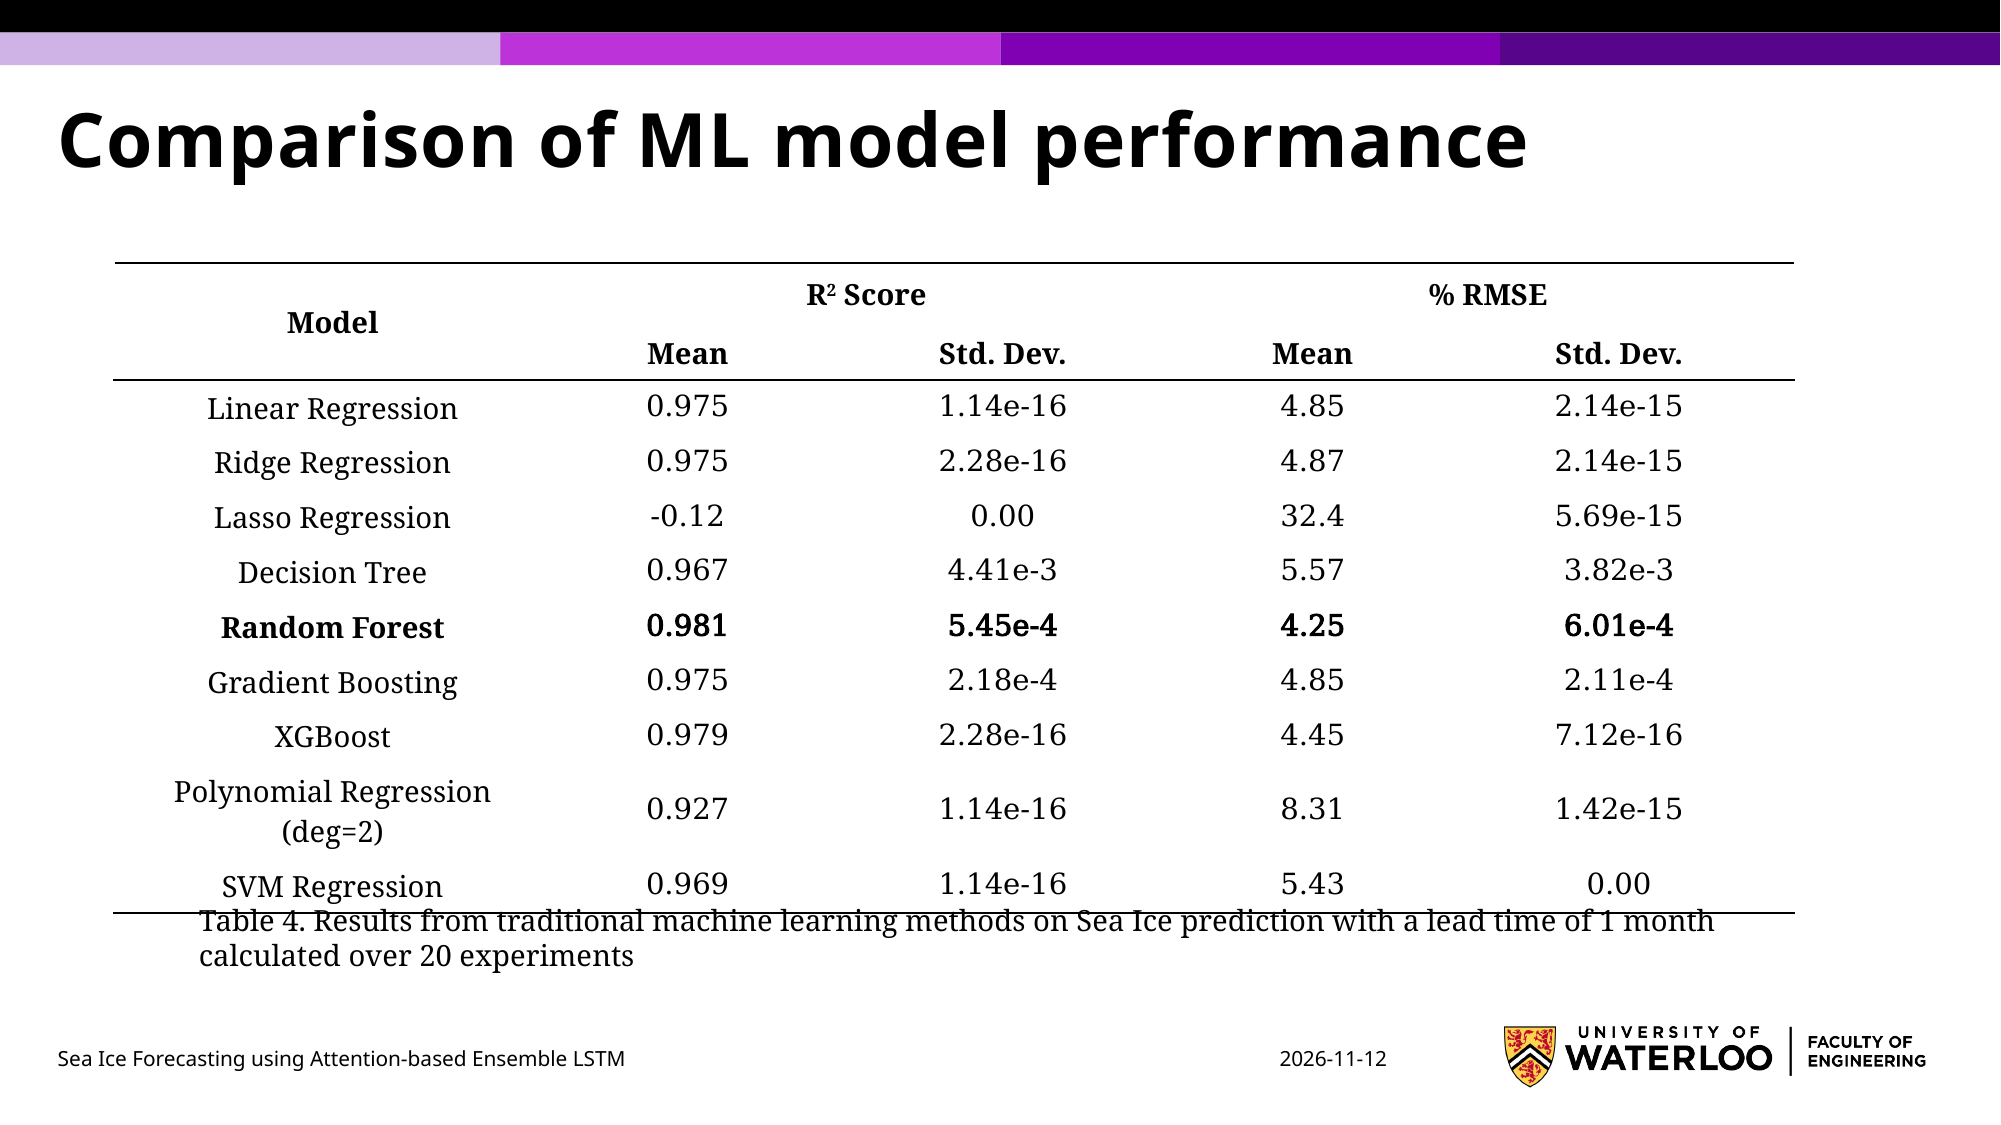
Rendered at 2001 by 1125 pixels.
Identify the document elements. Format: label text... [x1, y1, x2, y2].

table_cell 5.57 [1182, 546, 1443, 599]
table_cell 2.28e-16 [825, 436, 1181, 489]
table_cell 1.42e-15 [1445, 765, 1793, 858]
text_box Table 4. Results from traditional machine learning methods on Sea Ice prediction with a lead time of 1 month calculated over 20 experiments [184, 894, 1816, 980]
table_header Model [115, 264, 551, 379]
table_cell 5.69e-15 [1445, 491, 1793, 544]
table_cell 2.18e-4 [825, 655, 1181, 708]
footer Sea Ice Forecasting using Attention-based Ensemble LSTM [42, 1039, 900, 1081]
table_cell 0.00 [825, 491, 1181, 544]
table_cell 0.969 [552, 859, 823, 894]
table_cell XGBoost [115, 710, 550, 763]
table_cell Linear Regression [115, 381, 550, 434]
table_cell 4.85 [1182, 655, 1443, 708]
table_cell Std. Dev. [825, 326, 1181, 379]
table_cell SVM Regression [115, 859, 550, 912]
table_cell 1.14e-16 [825, 381, 1181, 434]
table_cell 32.4 [1182, 491, 1443, 544]
title Comparison of ML model performance [42, 71, 1941, 219]
table_cell 0.975 [552, 655, 823, 708]
table_cell 1.14e-16 [825, 765, 1181, 858]
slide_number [1236, 1039, 1431, 1081]
table_cell 2.28e-16 [825, 710, 1181, 763]
table_cell 7.12e-16 [1445, 710, 1793, 763]
table_cell Polynomial Regression (deg=2) [115, 765, 550, 858]
picture [1446, 982, 1982, 1125]
table_cell 4.85 [1182, 381, 1443, 434]
table_cell 2.11e-4 [1445, 655, 1793, 708]
table_cell 0.927 [552, 765, 823, 858]
table_cell 1.14e-16 [825, 859, 1181, 894]
table_cell Mean [552, 326, 823, 379]
table_header R2 Score [551, 264, 1182, 326]
table_cell 5.43 [1182, 859, 1443, 894]
table_cell 4.45 [1182, 710, 1443, 763]
table_cell 2.14e-15 [1445, 436, 1793, 489]
table_cell 6.01e-4 [1445, 600, 1793, 654]
table_cell Random Forest [115, 600, 550, 654]
table_cell 3.82e-3 [1445, 546, 1793, 599]
table_cell 8.31 [1182, 765, 1443, 858]
table_cell -0.12 [552, 491, 823, 544]
table_header % RMSE [1182, 264, 1794, 326]
table_cell 0.00 [1445, 859, 1793, 894]
table_cell 4.25 [1182, 600, 1443, 654]
table_cell 0.979 [552, 710, 823, 763]
table_cell 4.41e-3 [825, 546, 1181, 599]
table_cell 2.14e-15 [1445, 381, 1793, 434]
table_cell 0.981 [552, 600, 823, 654]
table_cell Gradient Boosting [115, 655, 550, 708]
table_cell Lasso Regression [115, 491, 550, 544]
table_cell Mean [1182, 326, 1443, 379]
table_cell Std. Dev. [1445, 326, 1793, 379]
table_cell 0.975 [552, 436, 823, 489]
table_cell 0.967 [552, 546, 823, 599]
table_cell Decision Tree [115, 546, 550, 599]
table_cell 5.45e-4 [825, 600, 1181, 654]
table_cell 0.975 [552, 381, 823, 434]
table_cell 4.87 [1182, 436, 1443, 489]
table_cell Ridge Regression [115, 436, 550, 489]
